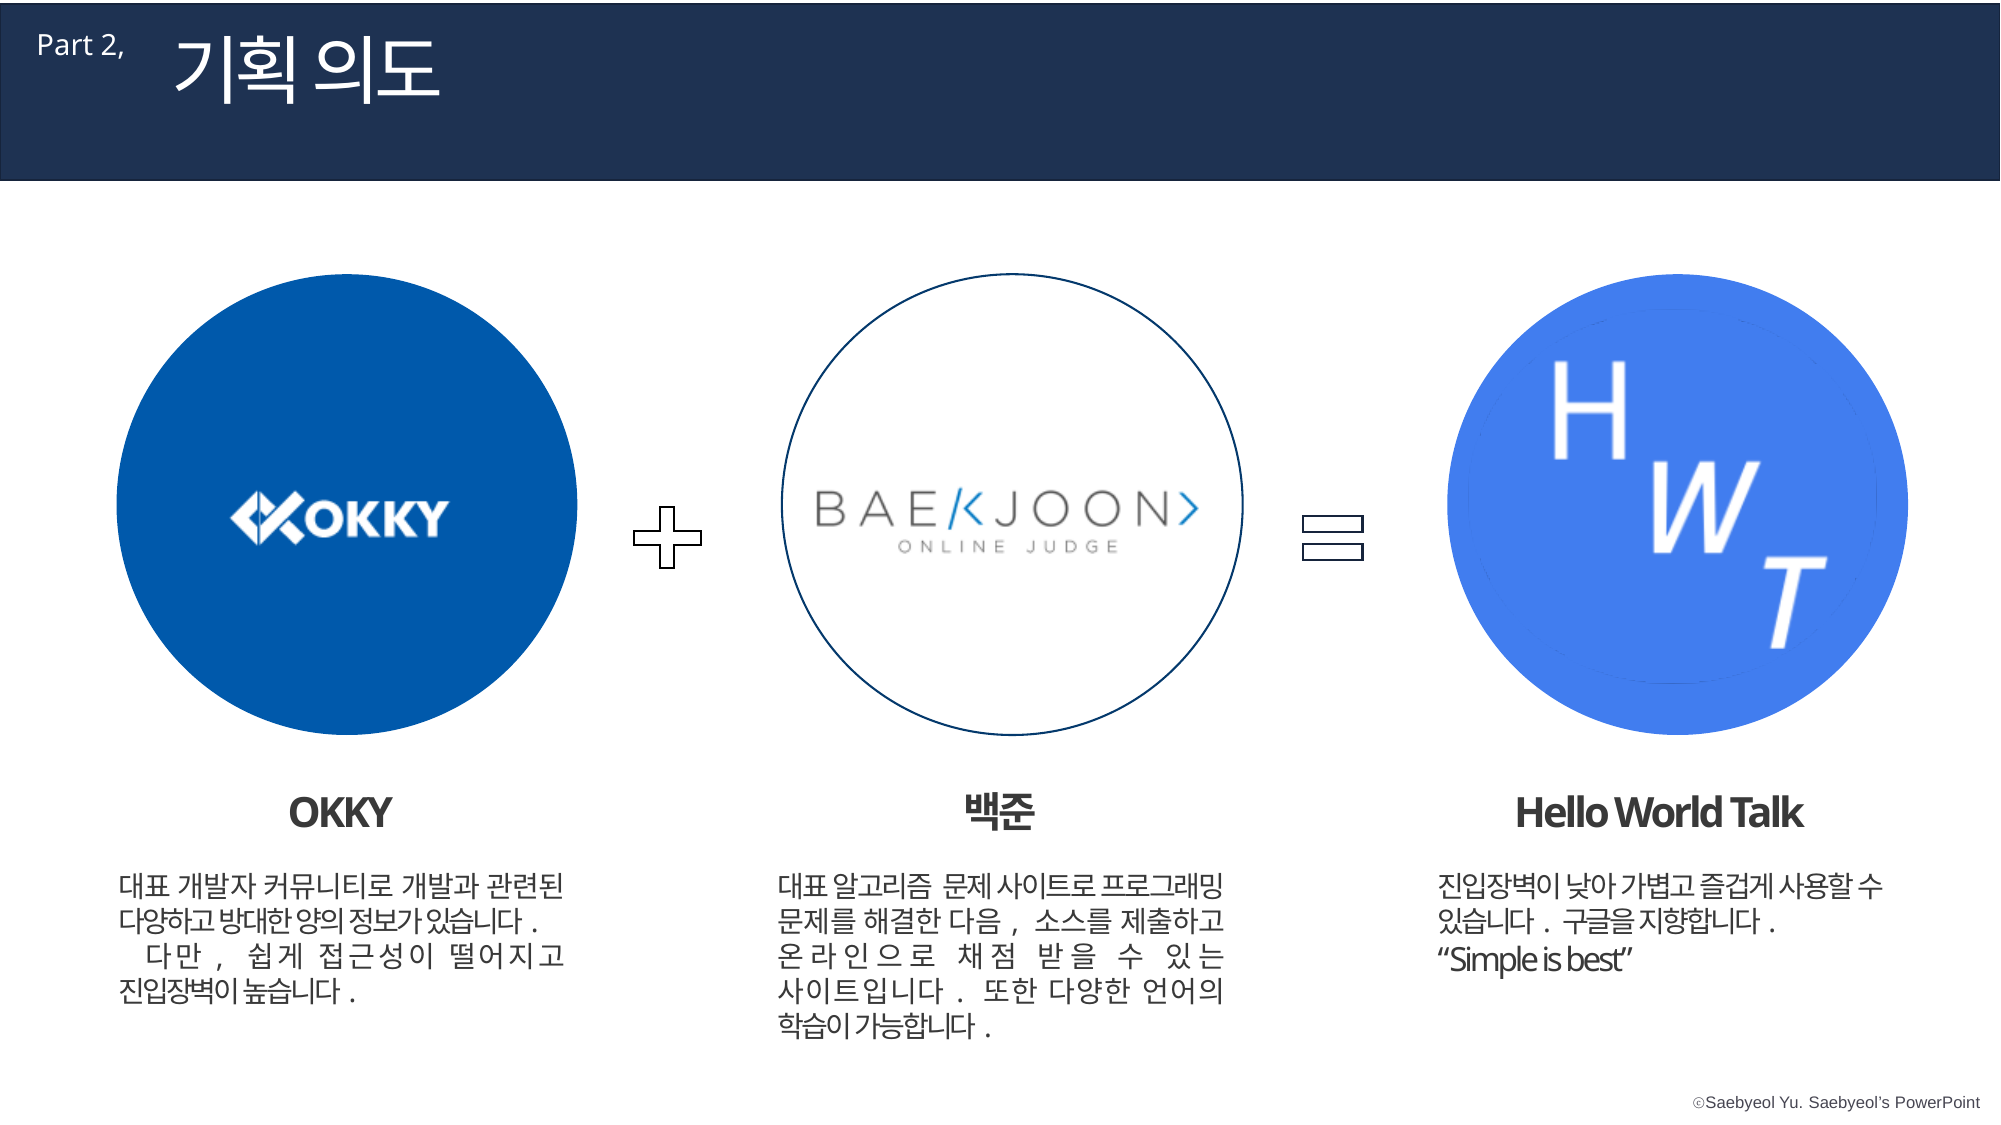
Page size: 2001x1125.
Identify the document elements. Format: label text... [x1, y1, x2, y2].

text_box [115, 273, 579, 737]
text_box [633, 506, 702, 569]
picture [724, 56, 2000, 1125]
picture [206, 481, 477, 563]
text_box Part 2, [21, 19, 148, 69]
text_box [0, 3, 2000, 181]
text_box 기획 의도 [156, 16, 459, 122]
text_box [103, 778, 578, 1054]
